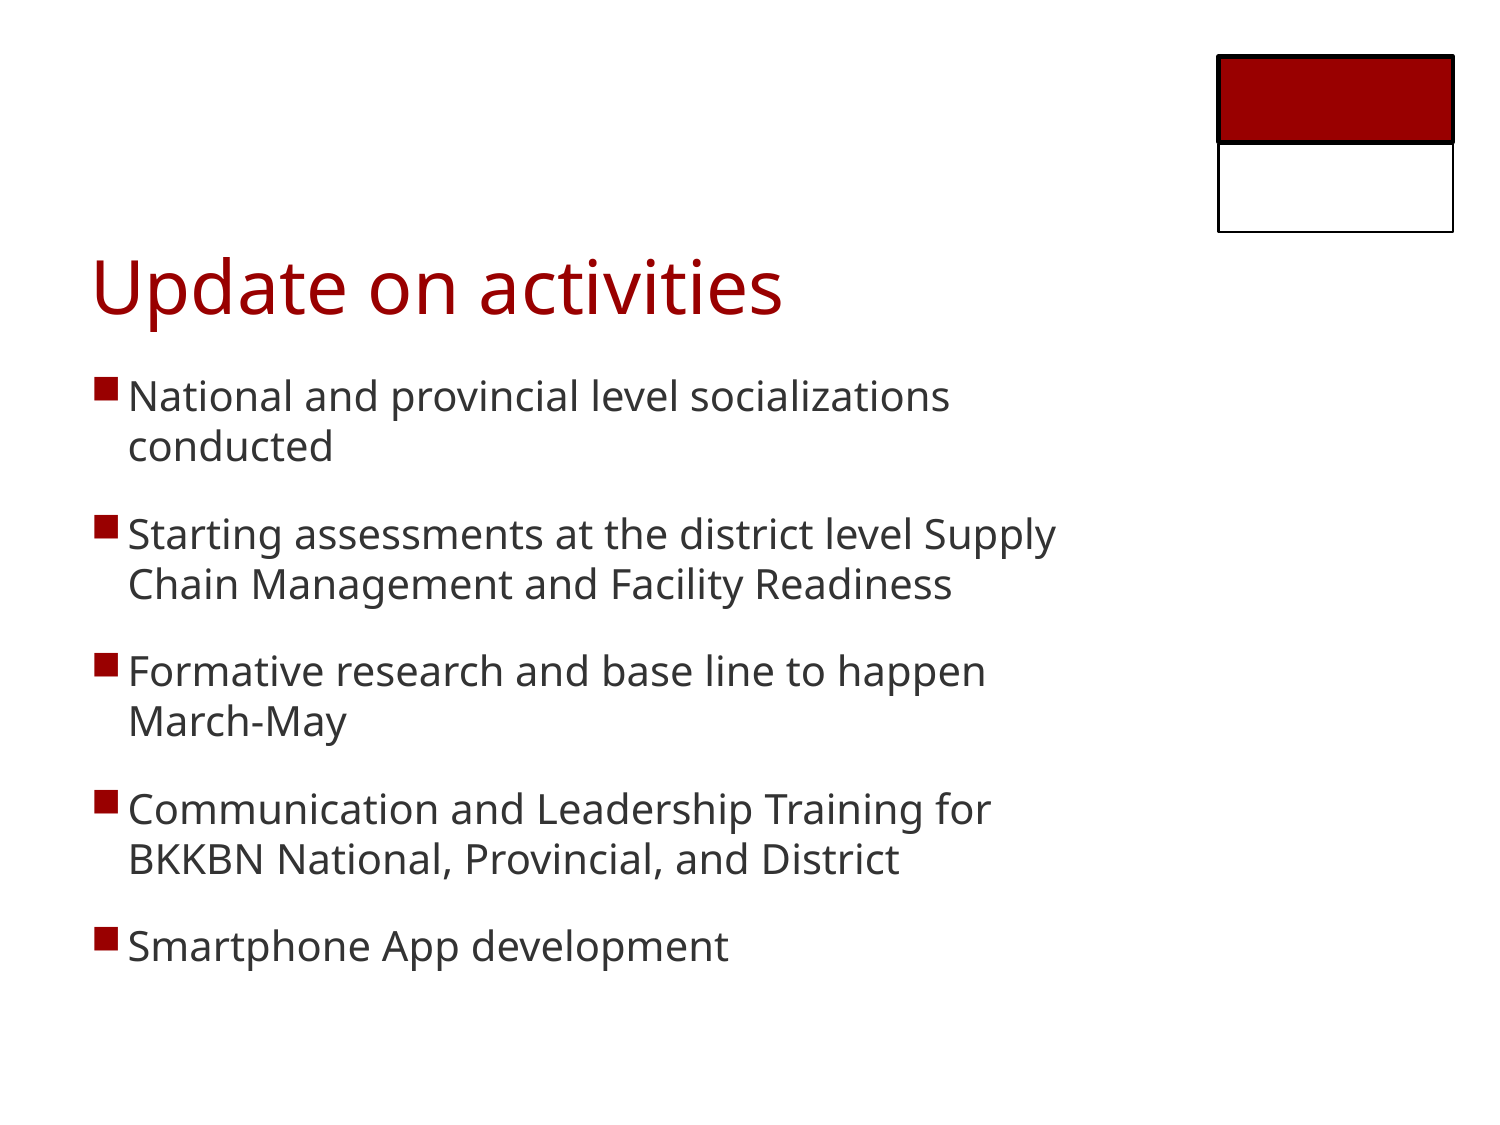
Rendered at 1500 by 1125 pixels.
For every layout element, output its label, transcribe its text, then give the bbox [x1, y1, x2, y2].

title Update on activities [75, 149, 1143, 338]
list National and provincial level socializations conducted Starting assessments at the district level Supply Chain Management and Facility Readiness Formative research and base line to happen March-May Communication and Leadership Training for BKKBN National, Provincial, and District Smartphone App development [75, 362, 1143, 1005]
